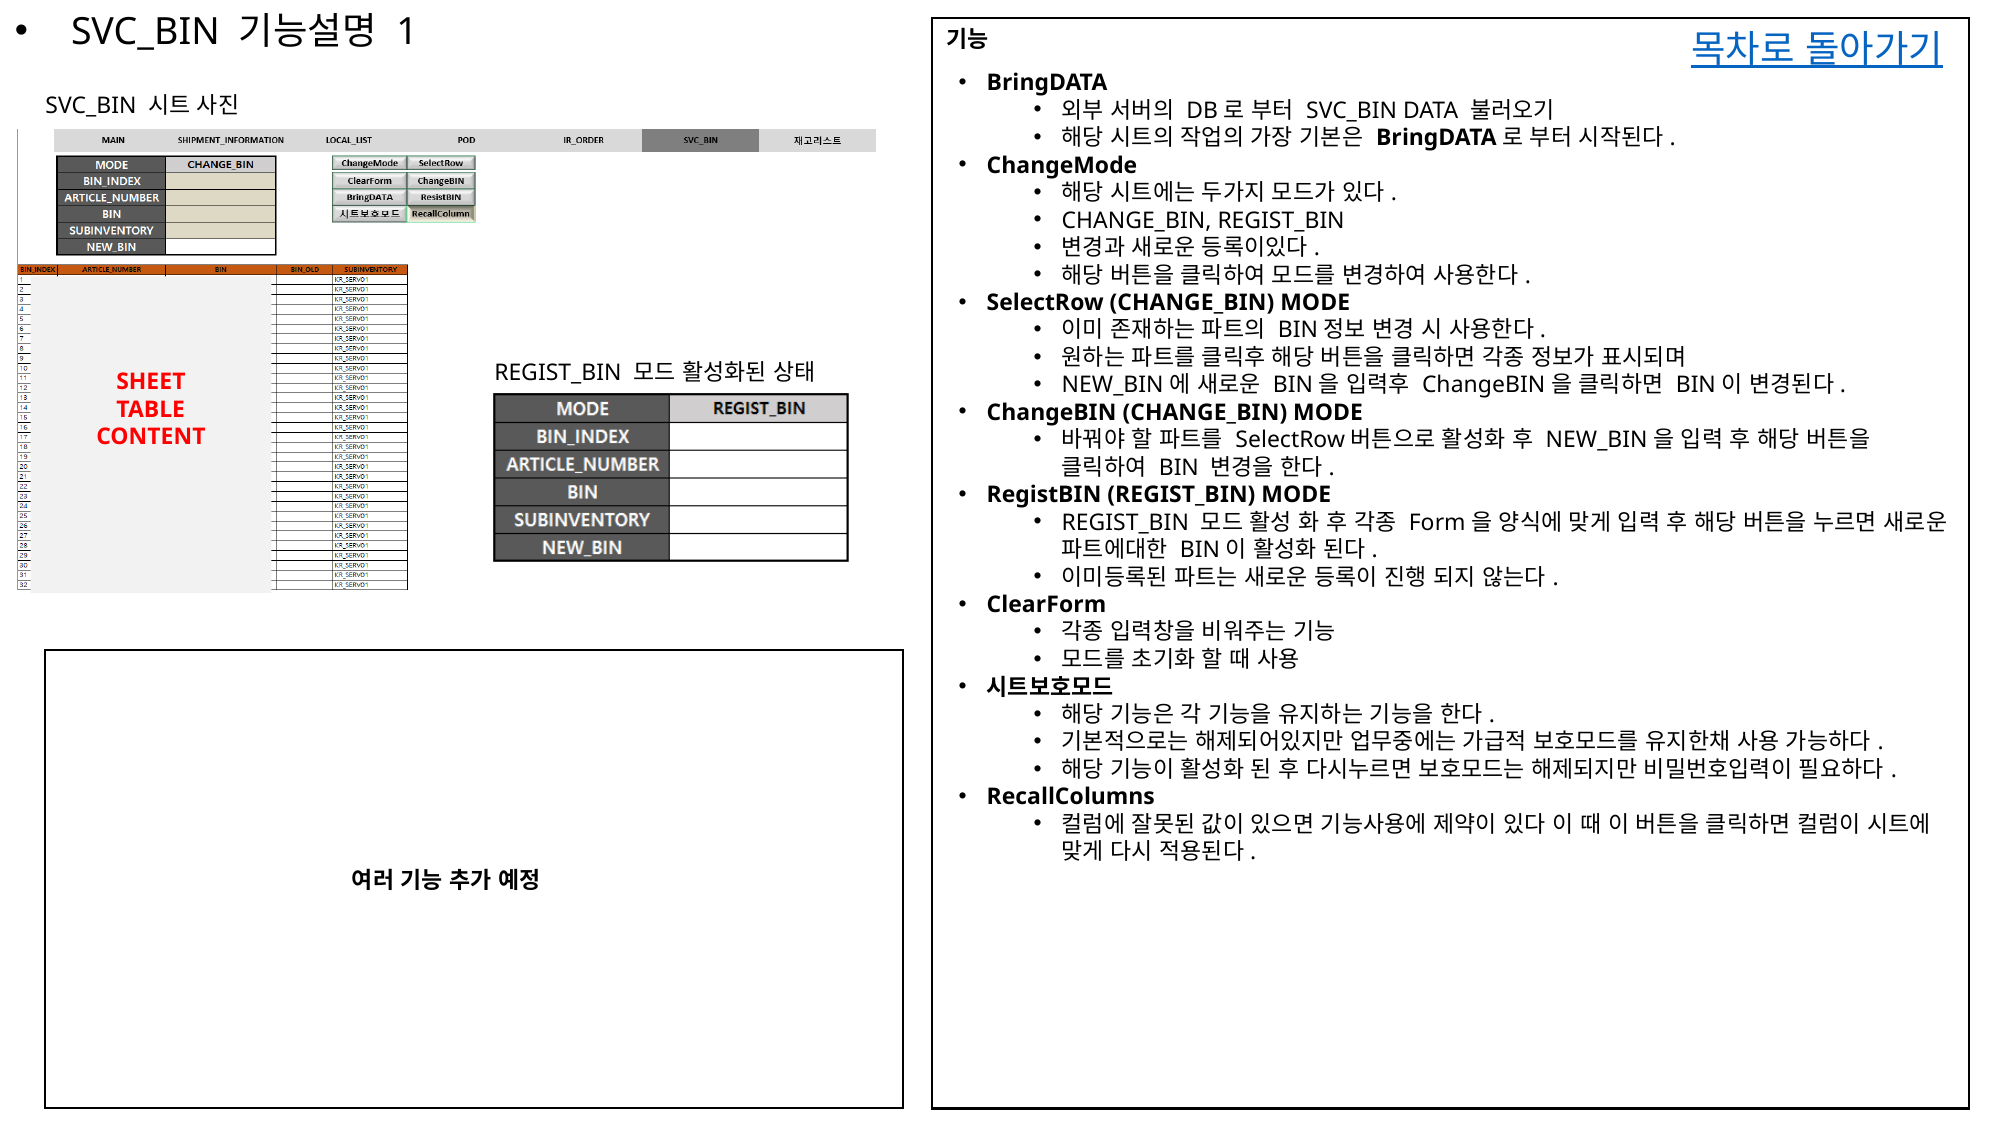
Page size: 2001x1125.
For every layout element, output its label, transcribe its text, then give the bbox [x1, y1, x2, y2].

text_box [931, 17, 1970, 1110]
picture [17, 129, 884, 590]
text_box [44, 649, 904, 1109]
text_box SVC_BIN 시트 사진 [30, 82, 603, 125]
text_box [30, 590, 272, 594]
text_box REGIST_BIN 모드 활성화된 상태 [884, 350, 1052, 393]
text_box 목차로 돌아가기 [1676, 17, 2000, 87]
text_box SVC_BIN 기능설명 1 [0, 0, 808, 60]
